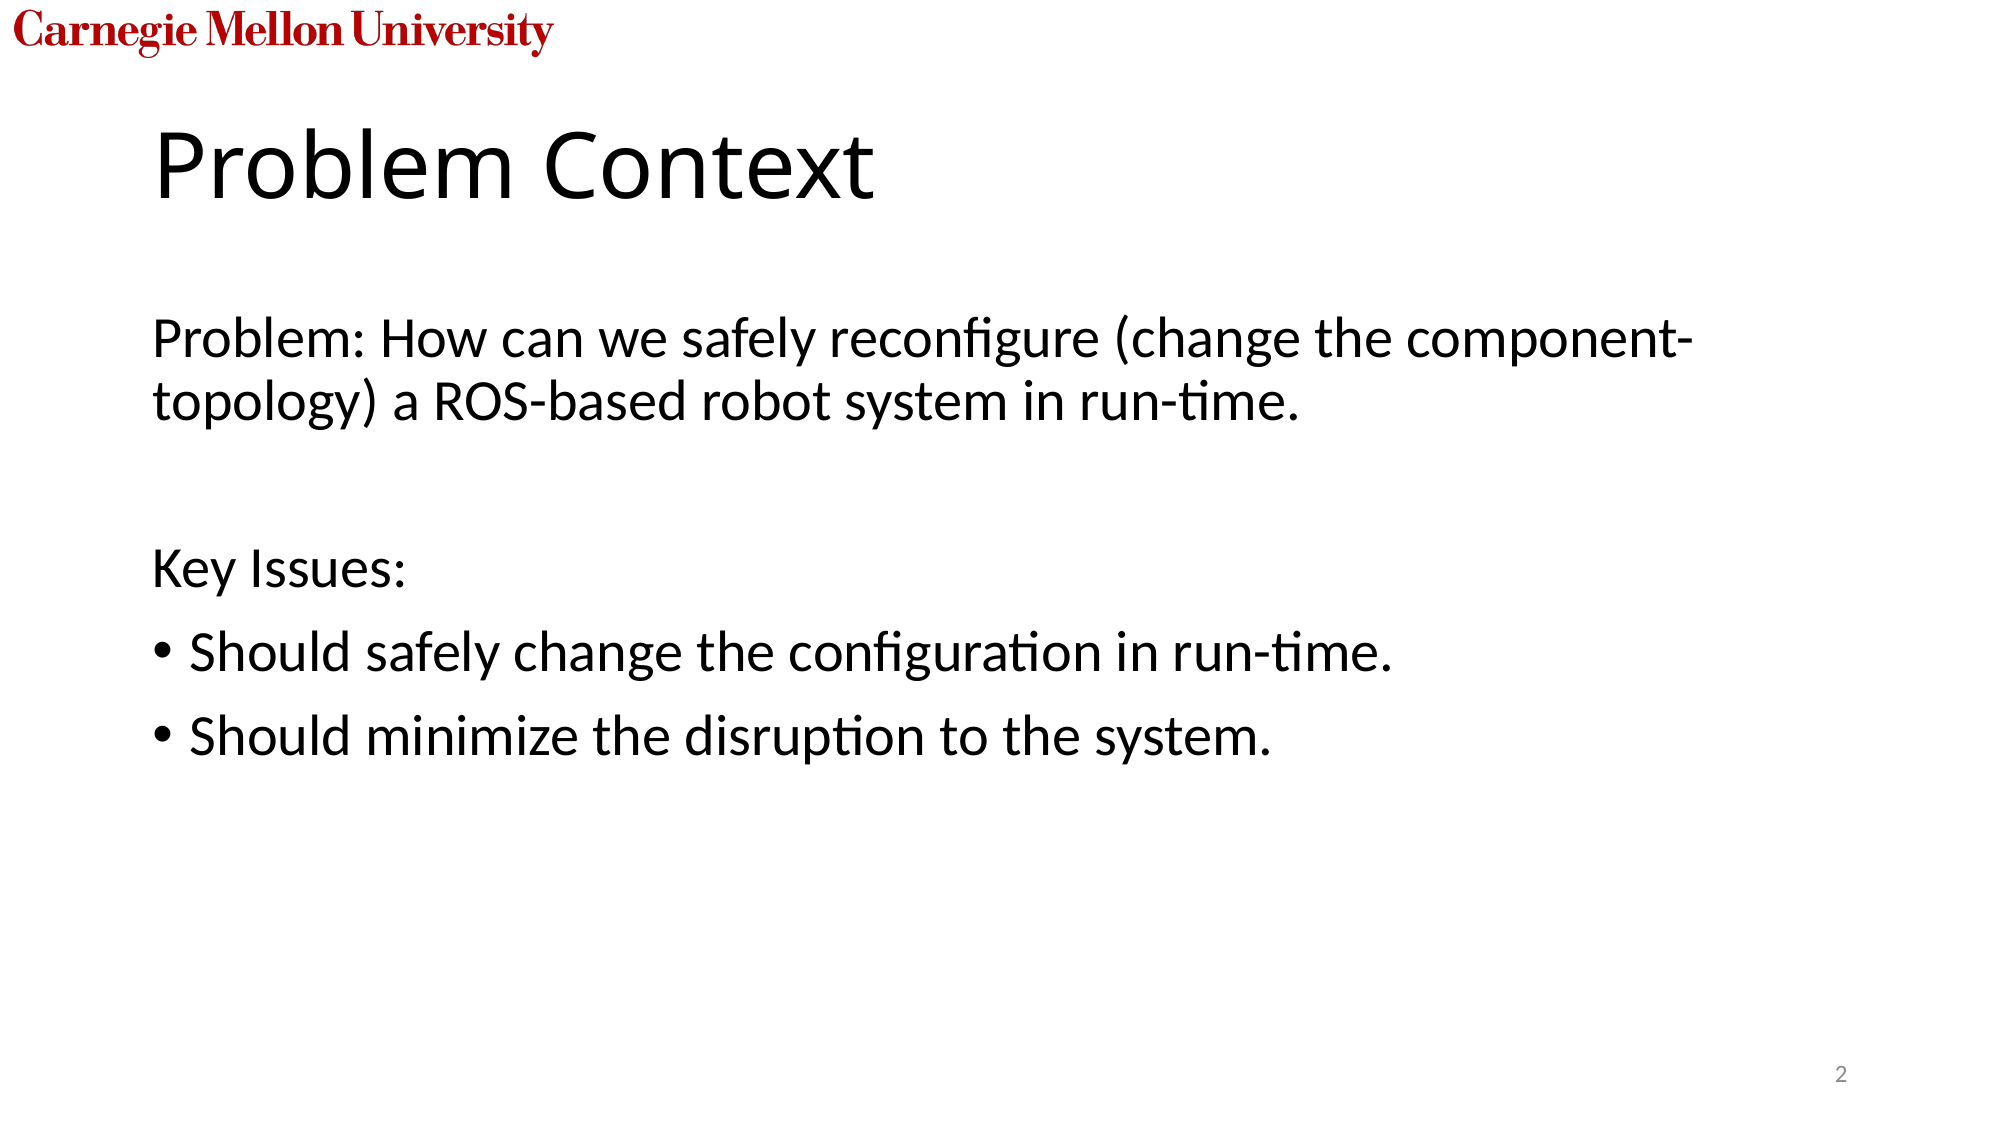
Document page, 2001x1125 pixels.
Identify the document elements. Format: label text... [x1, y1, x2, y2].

slide_number 2 [1412, 1042, 1863, 1103]
picture [14, 9, 554, 60]
list Problem: How can we safely reconfigure (change the component-topology) a ROS-based robot system in run-time. Key Issues: Should safely change the configuration in run-time. Should minimize the disruption to the system. [137, 299, 1863, 1014]
title Problem Context [137, 59, 1863, 278]
